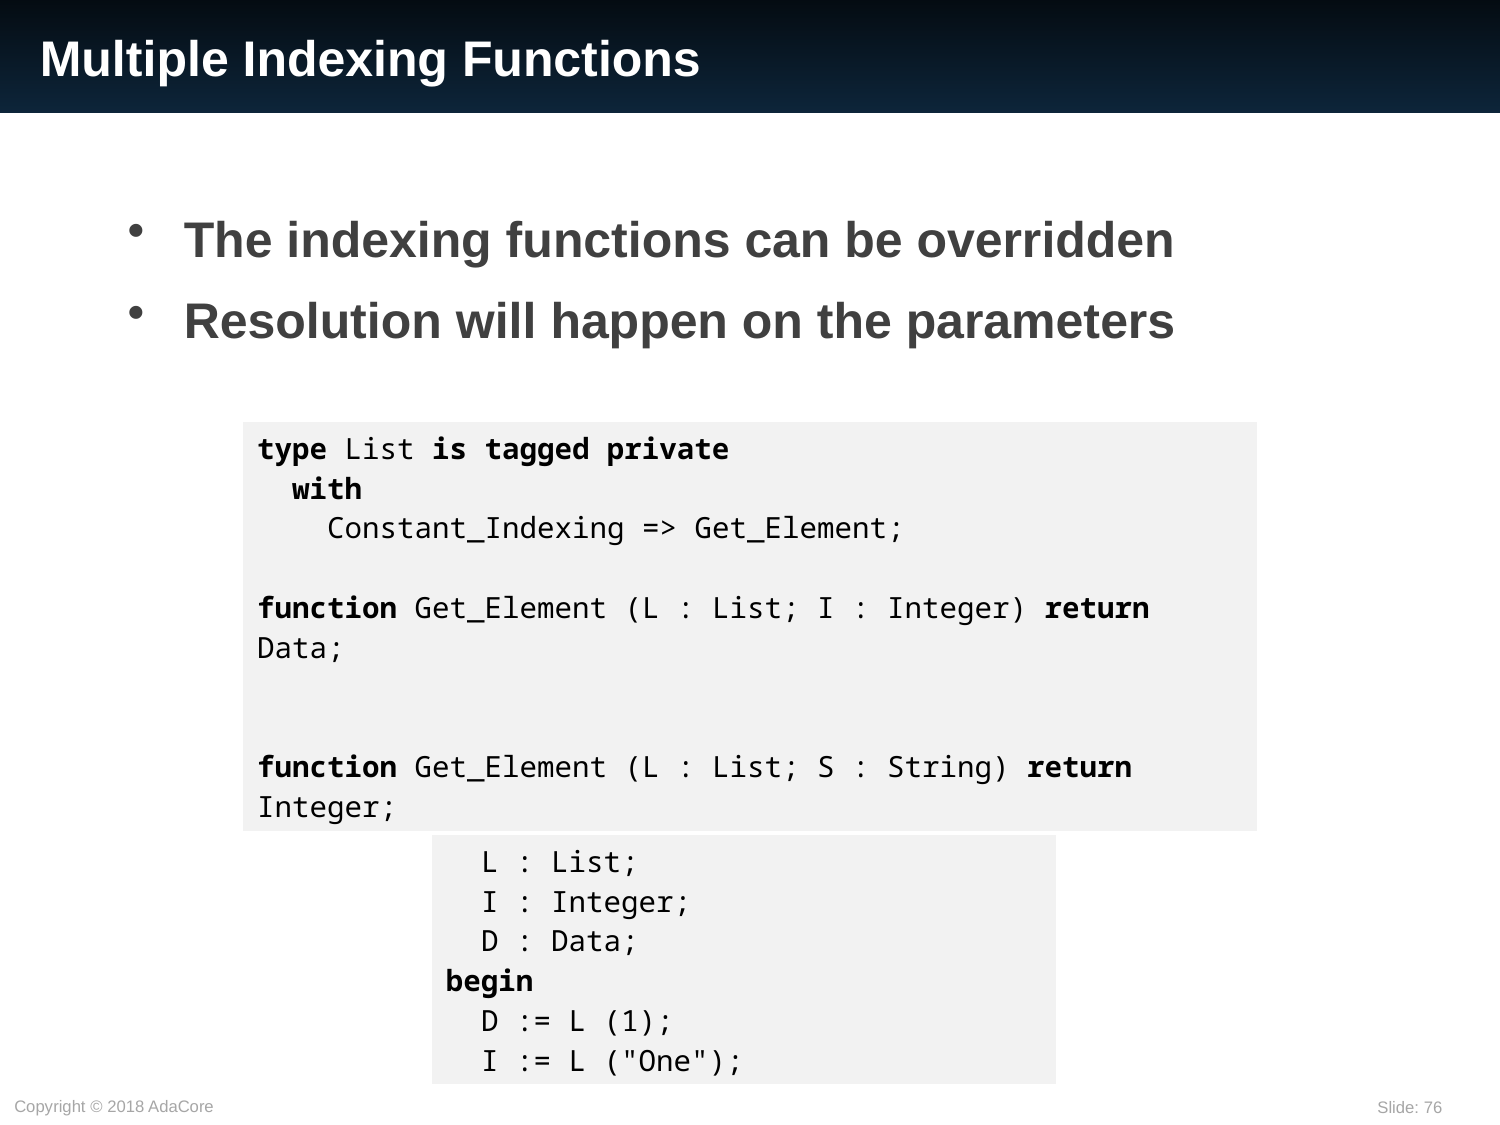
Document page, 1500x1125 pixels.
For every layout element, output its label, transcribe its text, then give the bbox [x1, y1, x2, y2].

title Multiple Indexing Functions [24, 12, 1338, 100]
list The indexing functions can be overridden Resolution will happen on the parameters [112, 187, 1400, 1063]
table_header L : List; I : Integer; D : Data; begin D := L (1); I := L ("One"); [432, 835, 1056, 1084]
table_header type List is tagged private with Constant_Indexing => Get_Element; function Get_Element (L : List; I : Integer) return Data; function Get_Element (L : List; S : String) return Integer; [243, 422, 1257, 831]
